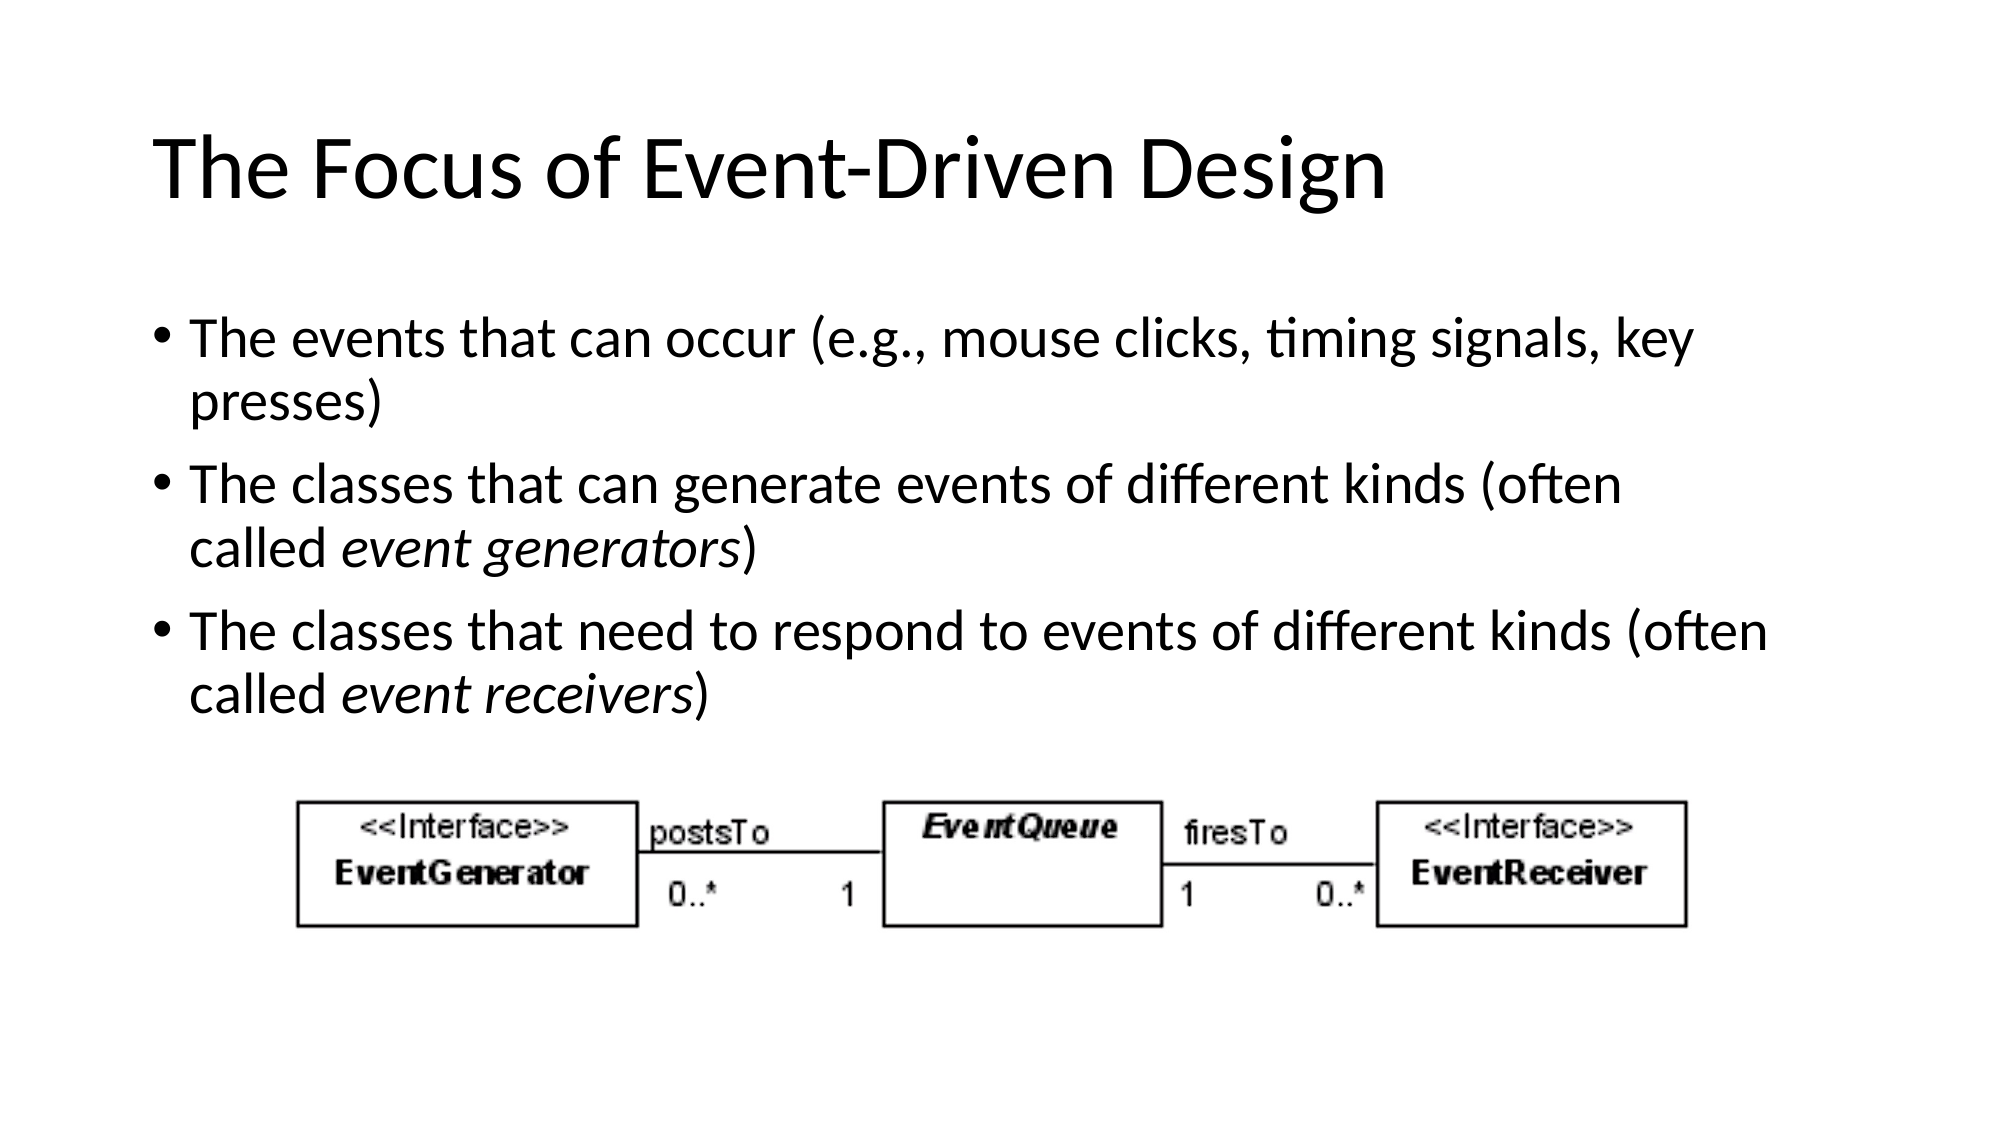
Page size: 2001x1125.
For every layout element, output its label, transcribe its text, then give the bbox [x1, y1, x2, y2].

title The Focus of Event-Driven Design [137, 59, 1863, 278]
list The events that can occur (e.g., mouse clicks, timing signals, key presses) The classes that can generate events of different kinds (often called event generators) The classes that need to respond to events of different kinds (often called event receivers) [137, 299, 1863, 1014]
picture [280, 773, 1720, 957]
